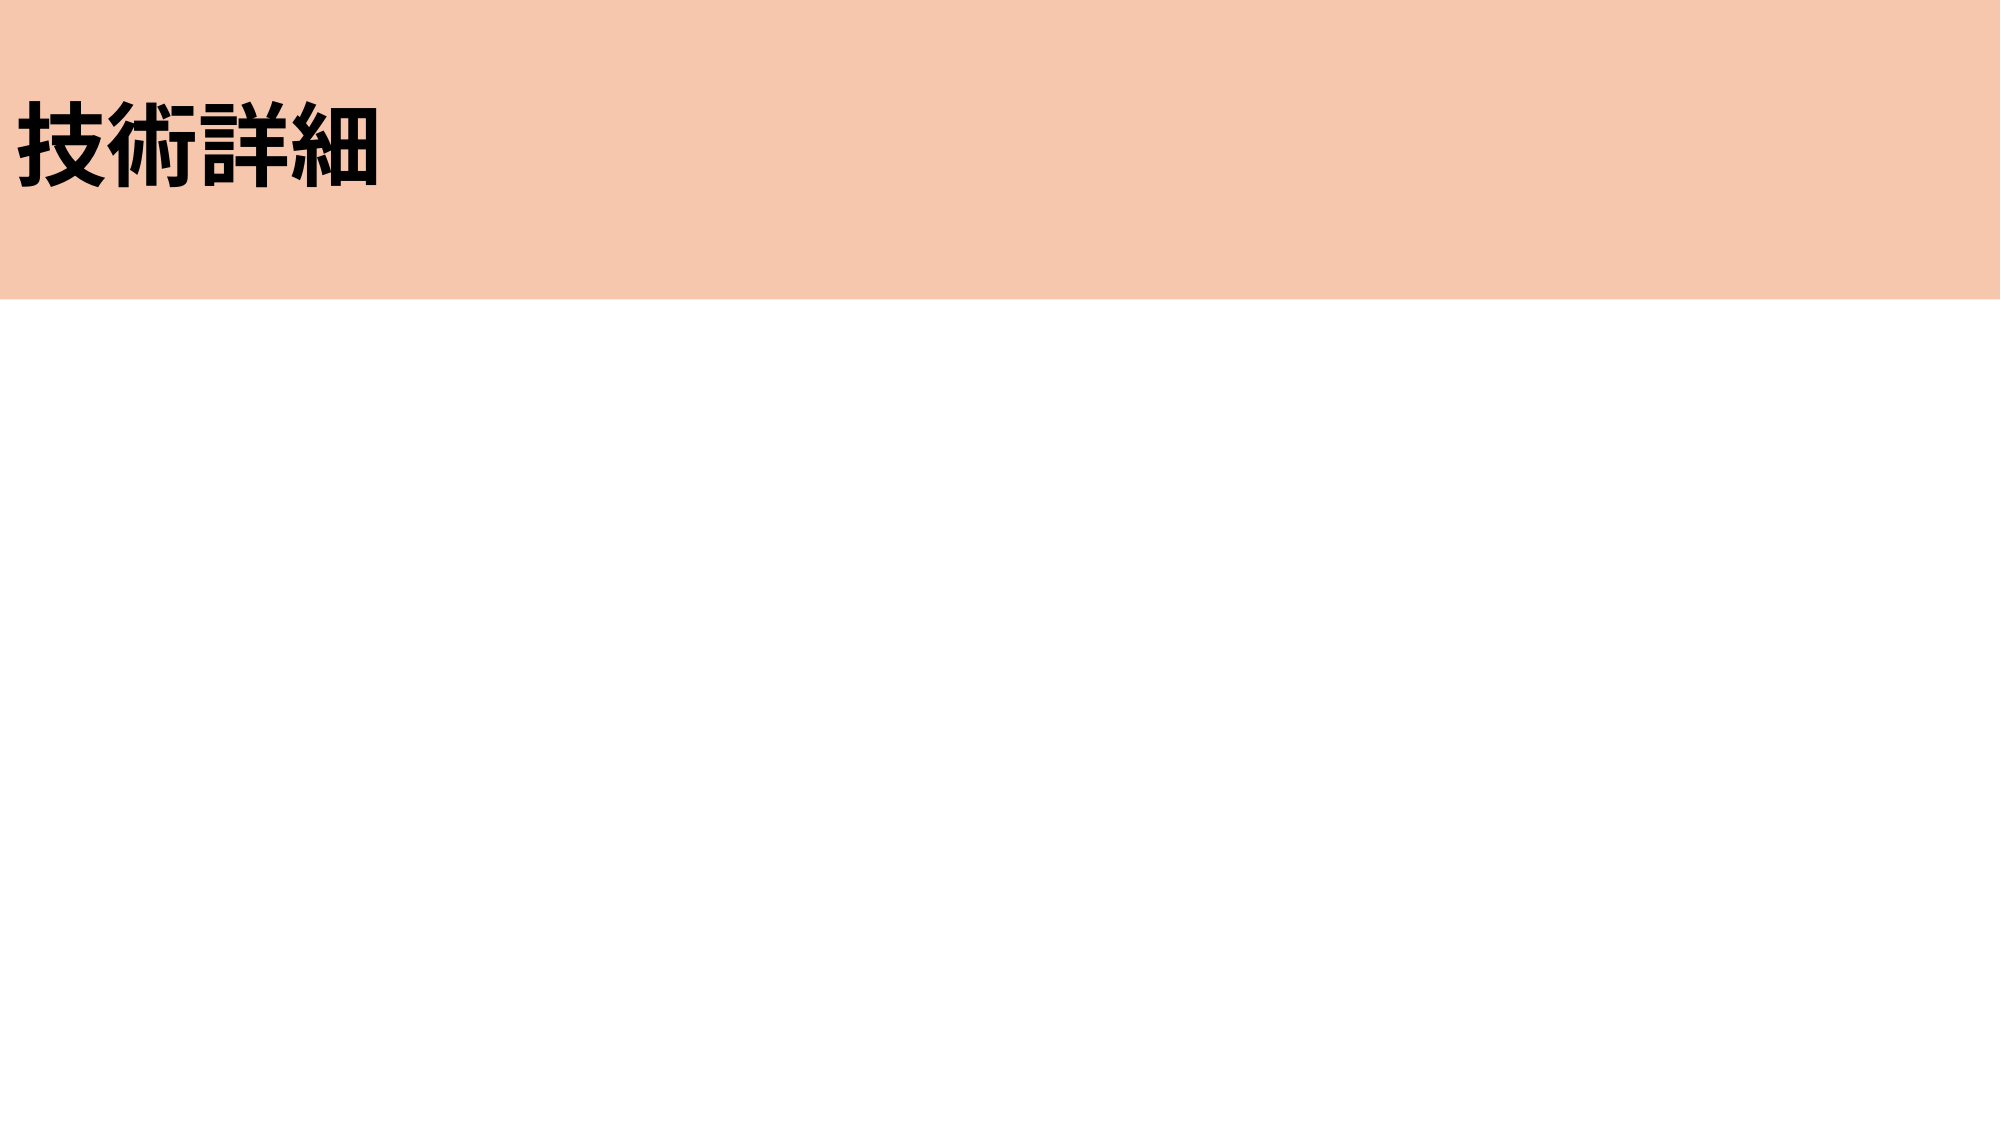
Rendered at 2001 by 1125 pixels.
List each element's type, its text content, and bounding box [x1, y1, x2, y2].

title 技術詳細 [0, 0, 2000, 300]
